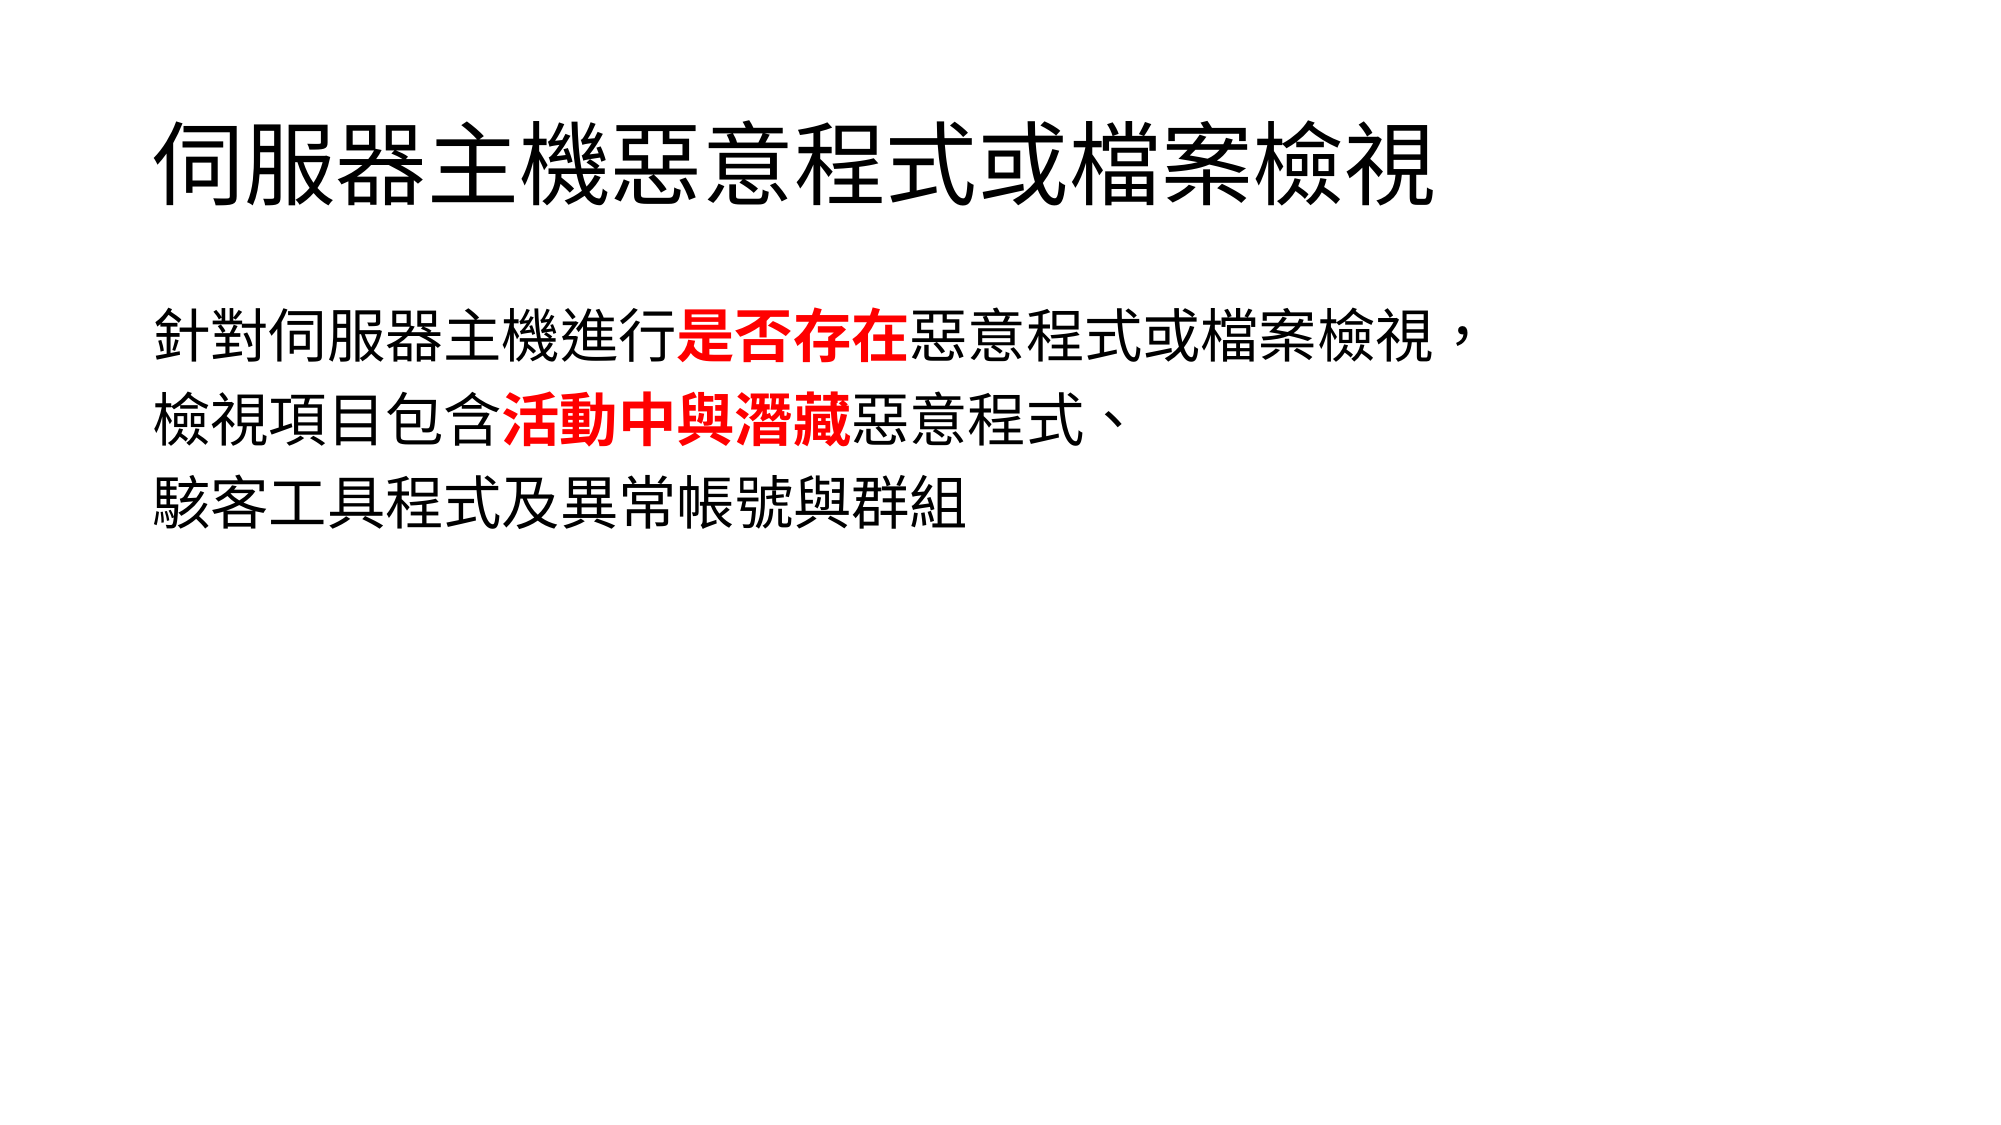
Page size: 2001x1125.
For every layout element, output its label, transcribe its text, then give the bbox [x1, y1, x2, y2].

list 針對伺服器主機進行是否存在惡意程式或檔案檢視， 檢視項目包含活動中與潛藏惡意程式、 駭客工具程式及異常帳號與群組 [137, 299, 1863, 1014]
title 伺服器主機惡意程式或檔案檢視 [137, 59, 1863, 278]
